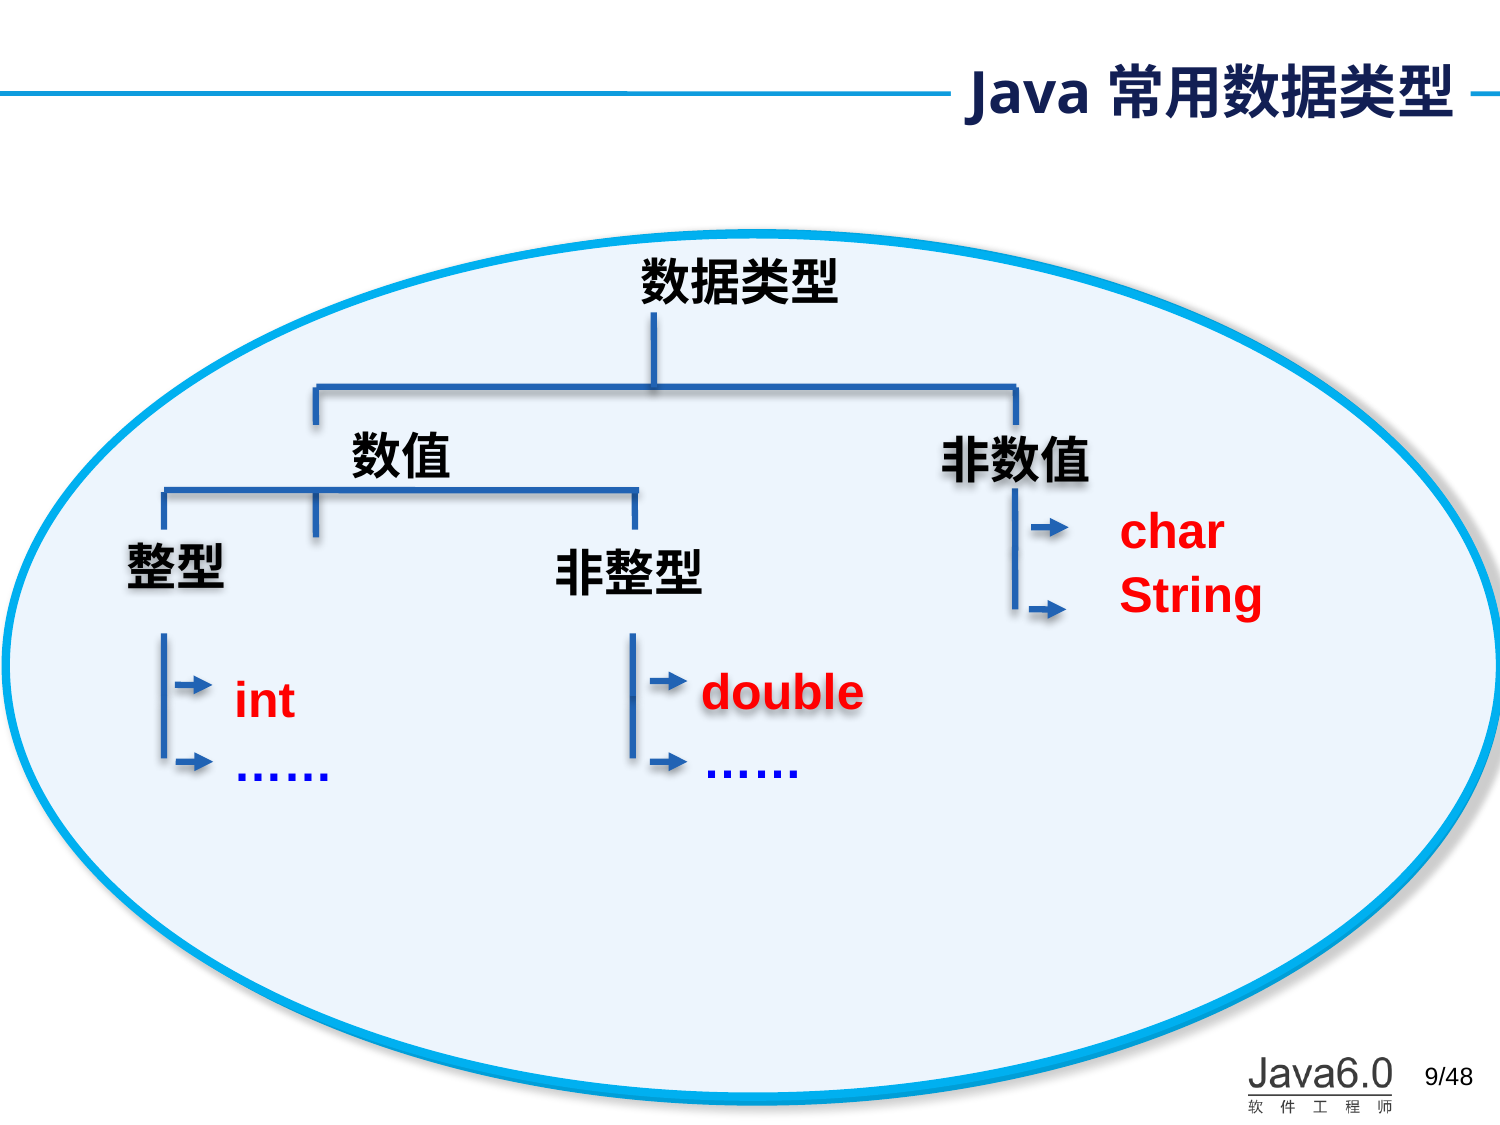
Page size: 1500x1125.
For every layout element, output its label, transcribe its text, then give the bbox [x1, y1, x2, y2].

text_box [603, 234, 902, 243]
text_box [316, 383, 645, 390]
text_box [650, 319, 658, 388]
text_box 整型 [106, 538, 247, 593]
text_box …… [687, 739, 818, 796]
text_box [1012, 395, 1020, 425]
text_box [649, 752, 687, 772]
text_box int [219, 660, 311, 723]
text_box [5, 295, 1500, 1097]
text_box [662, 383, 1017, 390]
text_box [160, 633, 168, 695]
text_box [175, 752, 214, 772]
text_box 数值 [337, 417, 467, 487]
text_box [649, 671, 679, 691]
text_box [1028, 599, 1067, 619]
text_box …… [218, 723, 349, 799]
text_box 非数值 [925, 433, 1095, 497]
text_box [1011, 509, 1019, 546]
text_box [160, 695, 168, 759]
text_box 数据类型 [343, 243, 1137, 319]
slide_number /48 [1138, 1053, 1489, 1114]
text_box [629, 633, 636, 696]
text_box [164, 486, 640, 494]
text_box [312, 504, 320, 538]
text_box double [686, 658, 856, 727]
title Java常用数据类型 [950, 46, 1471, 134]
text_box 非整型 [539, 534, 720, 610]
text_box [312, 387, 320, 425]
text_box [1011, 546, 1019, 610]
text_box char [1104, 491, 1240, 554]
text_box String [1104, 554, 1279, 630]
text_box [1031, 517, 1069, 537]
text_box [629, 705, 636, 759]
text_box [174, 675, 213, 695]
